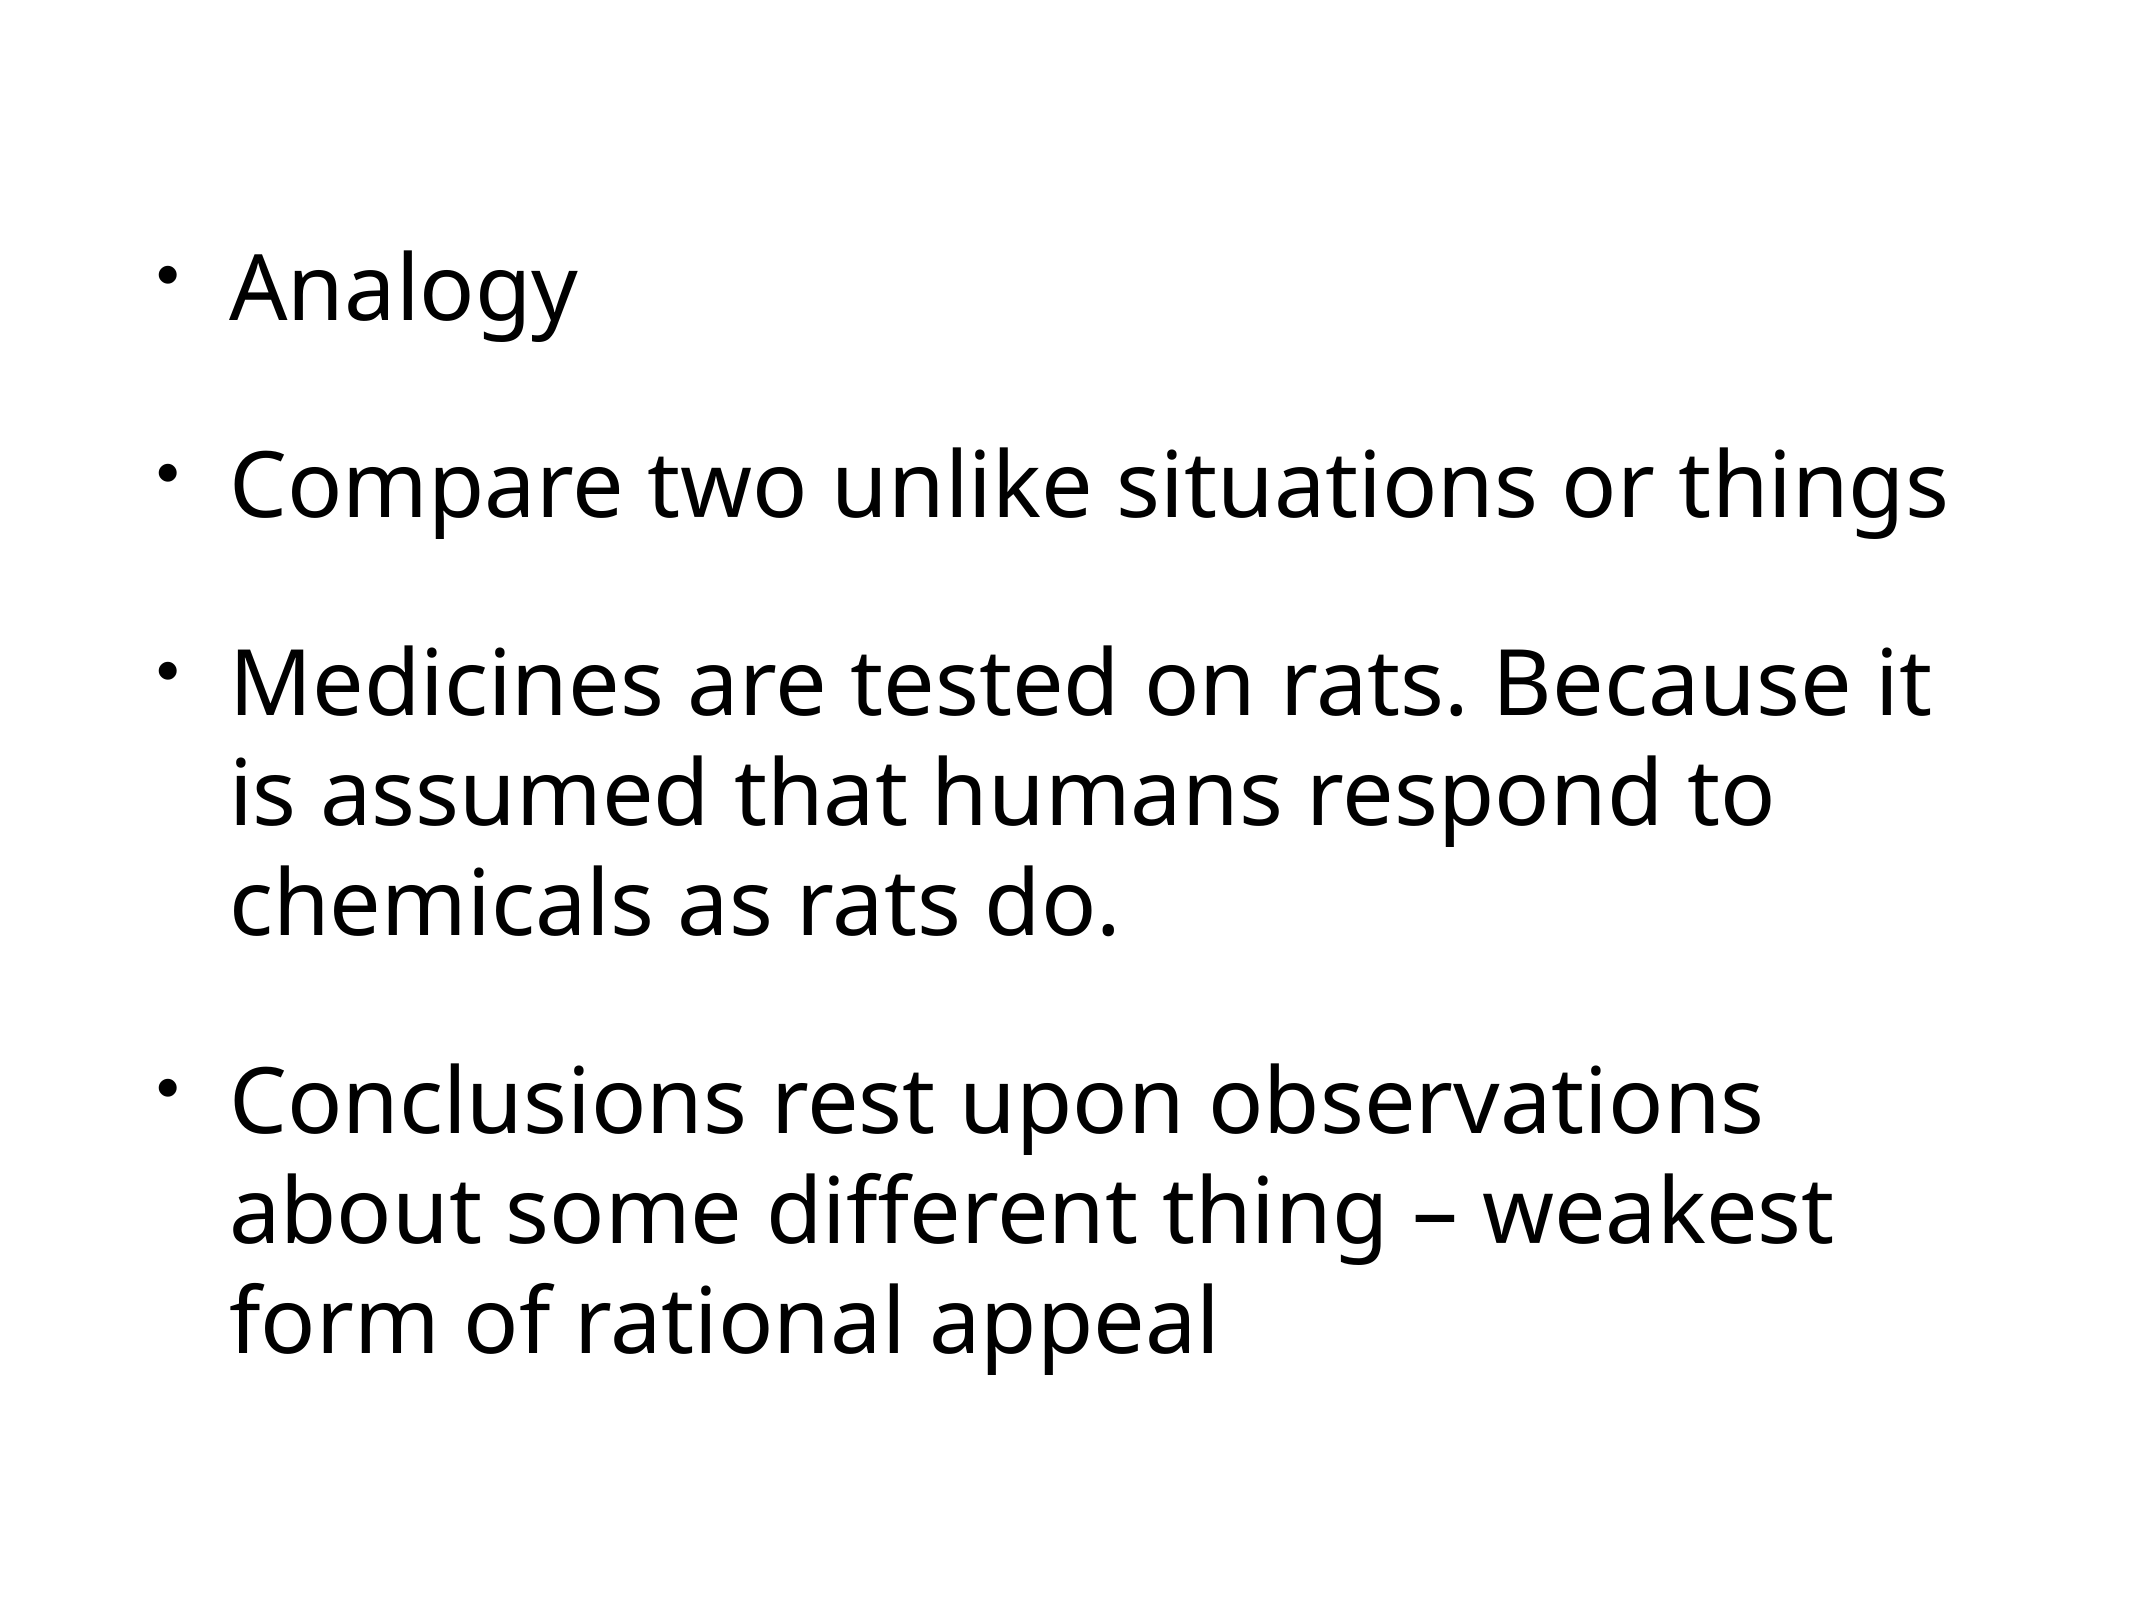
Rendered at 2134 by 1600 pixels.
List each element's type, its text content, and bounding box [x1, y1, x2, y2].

list Analogy Compare two unlike situations or things Medicines are tested on rats. Because it is assumed that humans respond to chemicals as rats do. Conclusions rest upon observations about some different thing – weakest form of rational appeal [155, 207, 1978, 1393]
